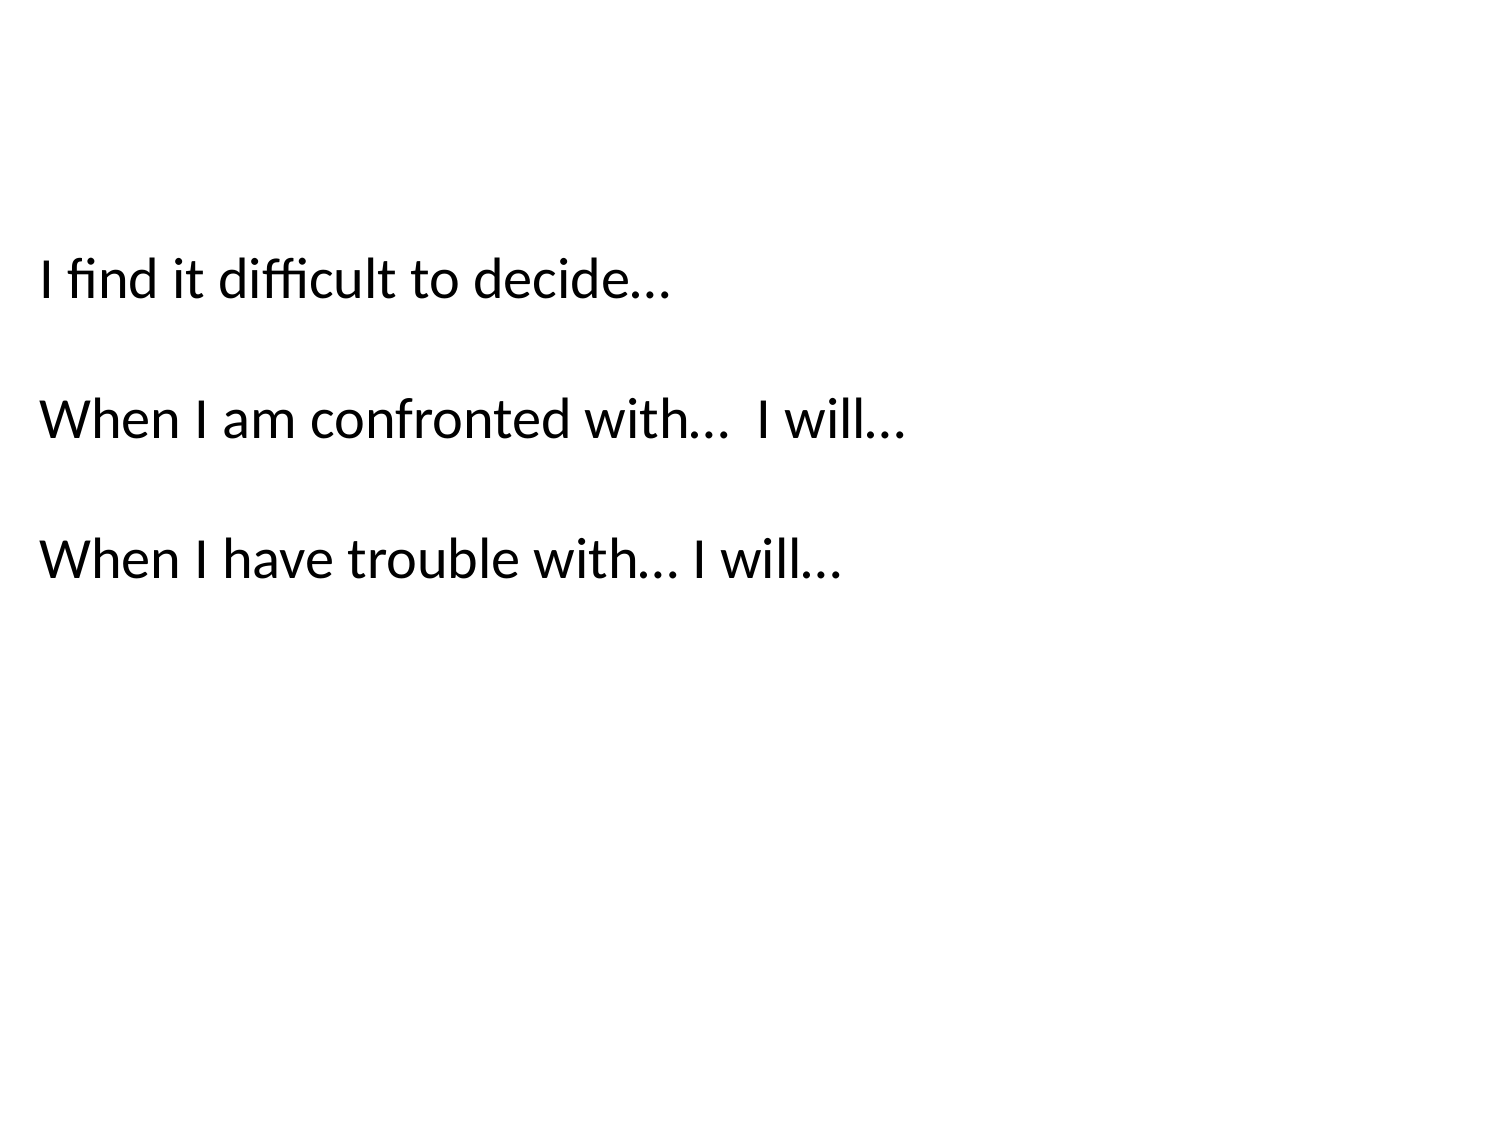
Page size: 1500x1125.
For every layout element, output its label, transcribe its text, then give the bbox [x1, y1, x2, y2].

text_box I find it difficult to decide… When I am confronted with… I will… When I have trouble with… I will… [24, 162, 1450, 668]
